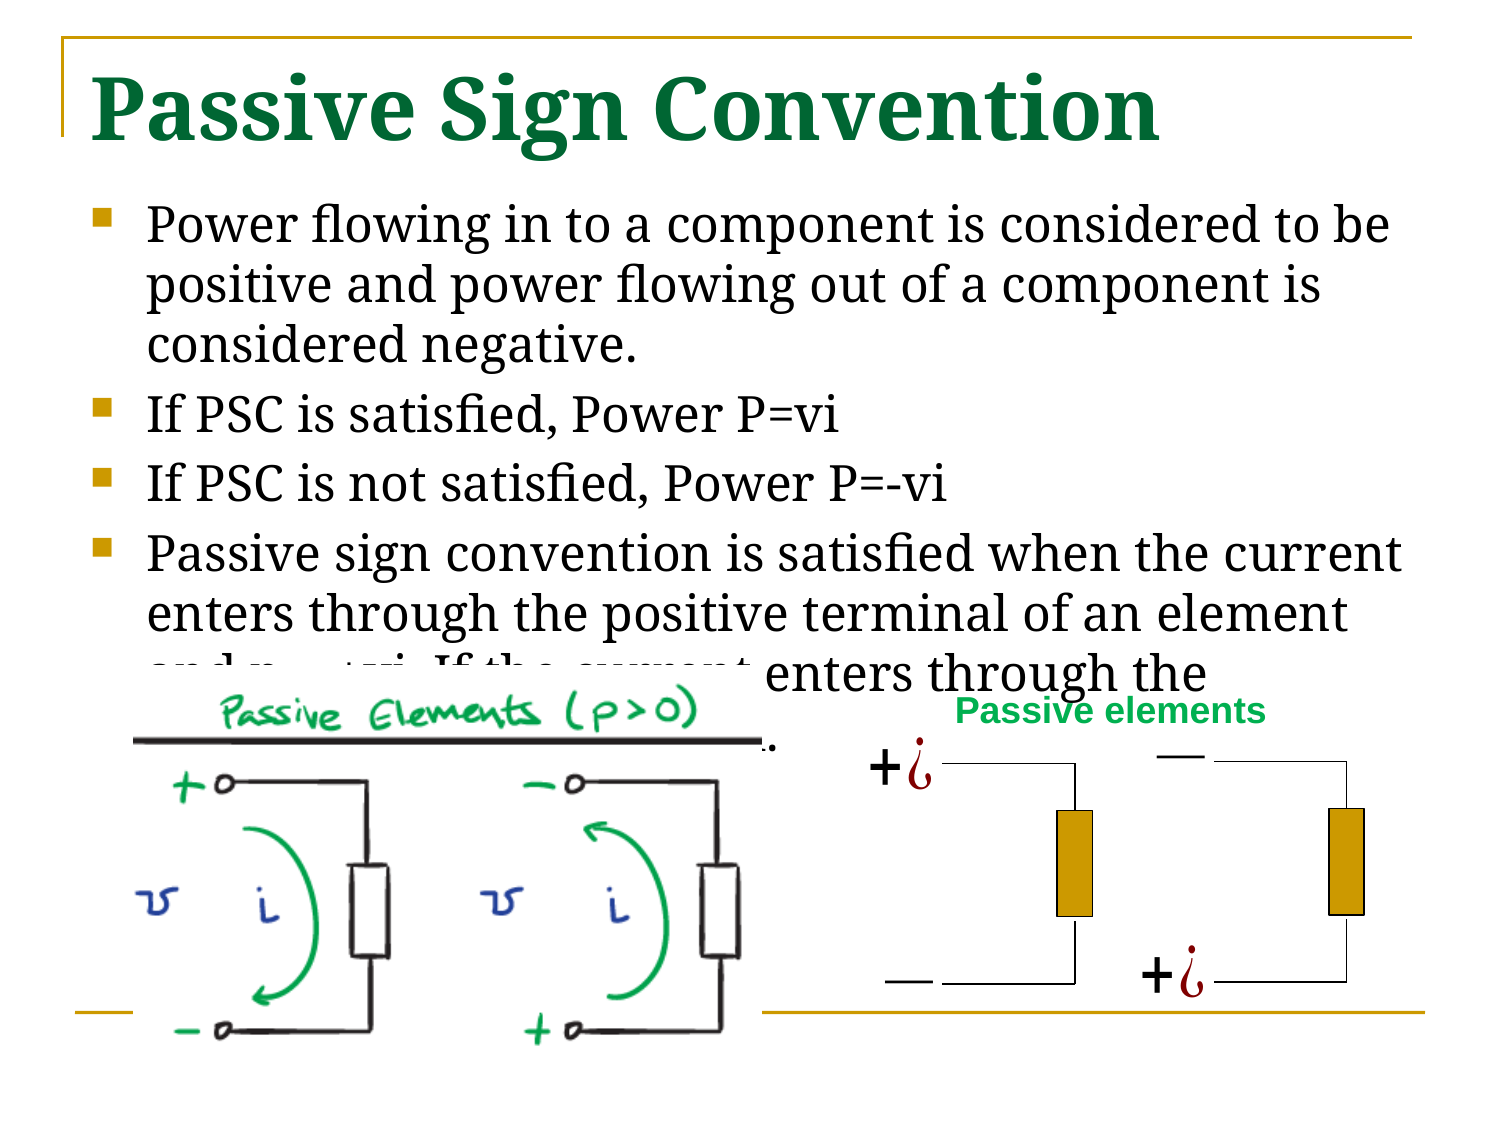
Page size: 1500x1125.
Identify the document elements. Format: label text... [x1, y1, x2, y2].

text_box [855, 678, 1365, 1014]
picture [133, 665, 762, 1071]
list Power flowing in to a component is considered to be positive and power flowing out of a component is considered negative. If PSC is satisfied, Power P=vi If PSC is not satisfied, Power P=-vi Passive sign convention is satisfied when the current enters through the positive terminal of an element and p = +vi. If the current enters through the negative terminal, p = −vi. [75, 184, 1425, 666]
title Passive Sign Convention [75, 45, 1425, 184]
